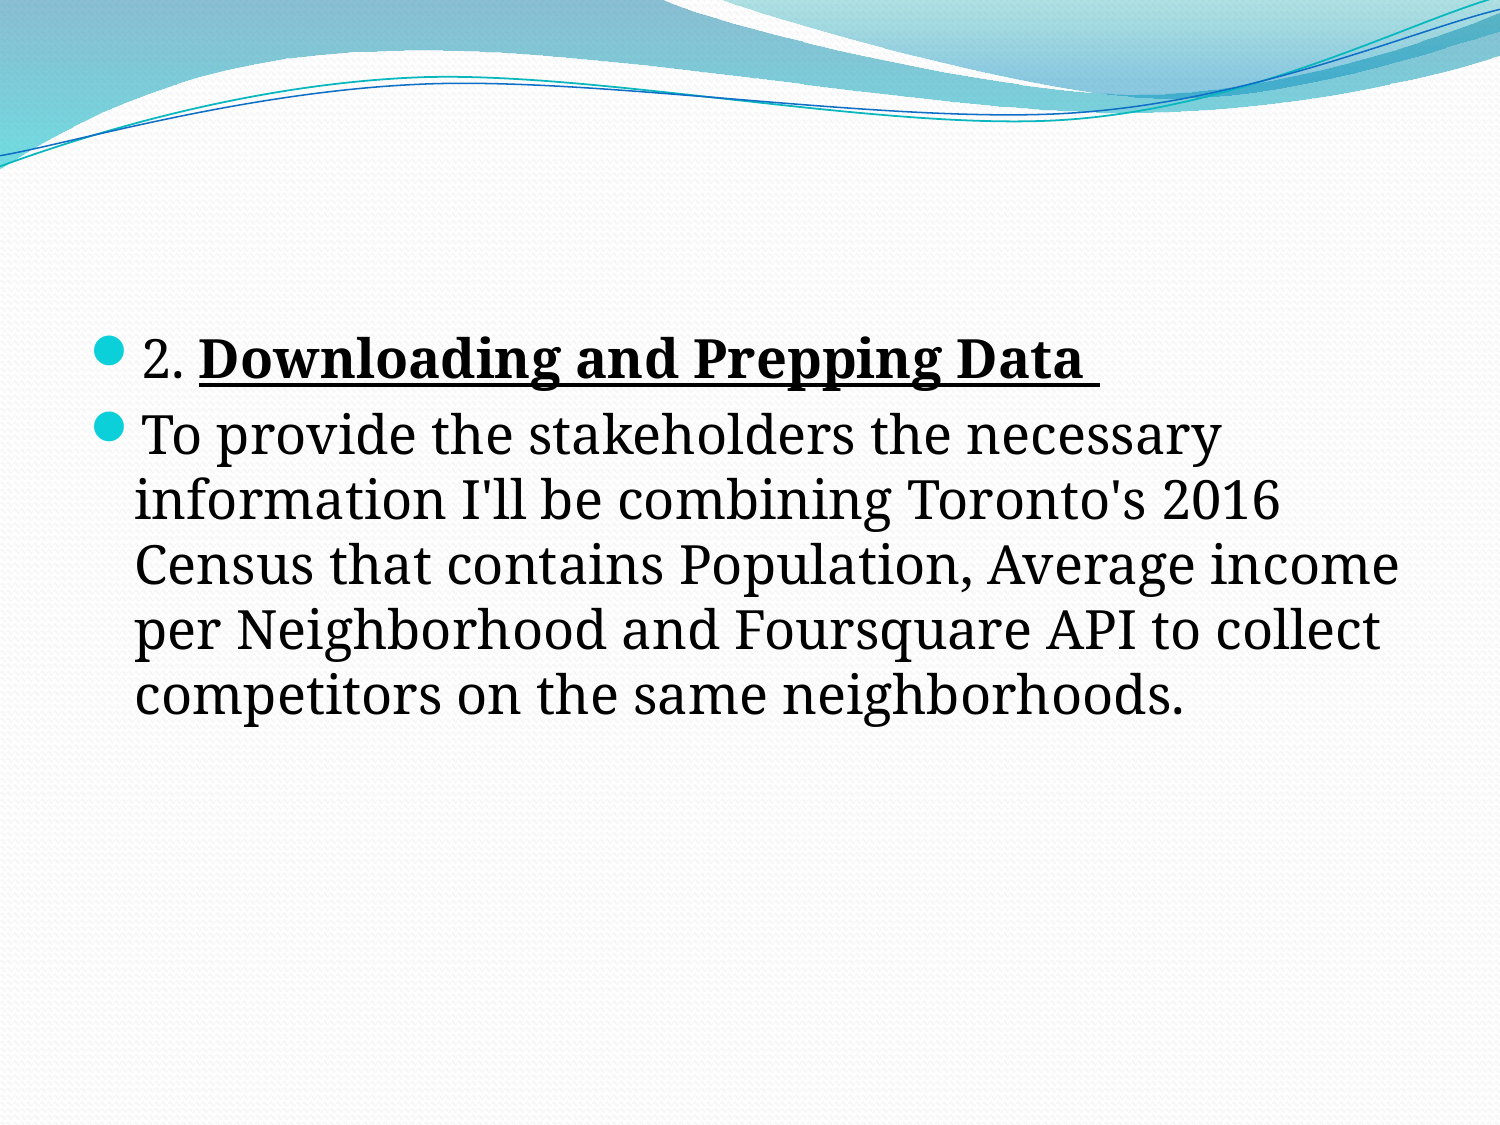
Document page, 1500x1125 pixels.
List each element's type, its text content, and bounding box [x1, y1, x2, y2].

list 2. Downloading and Prepping Data To provide the stakeholders the necessary information I'll be combining Toronto's 2016 Census that contains Population, Average income per Neighborhood and Foursquare API to collect competitors on the same neighborhoods. [75, 317, 1425, 1038]
